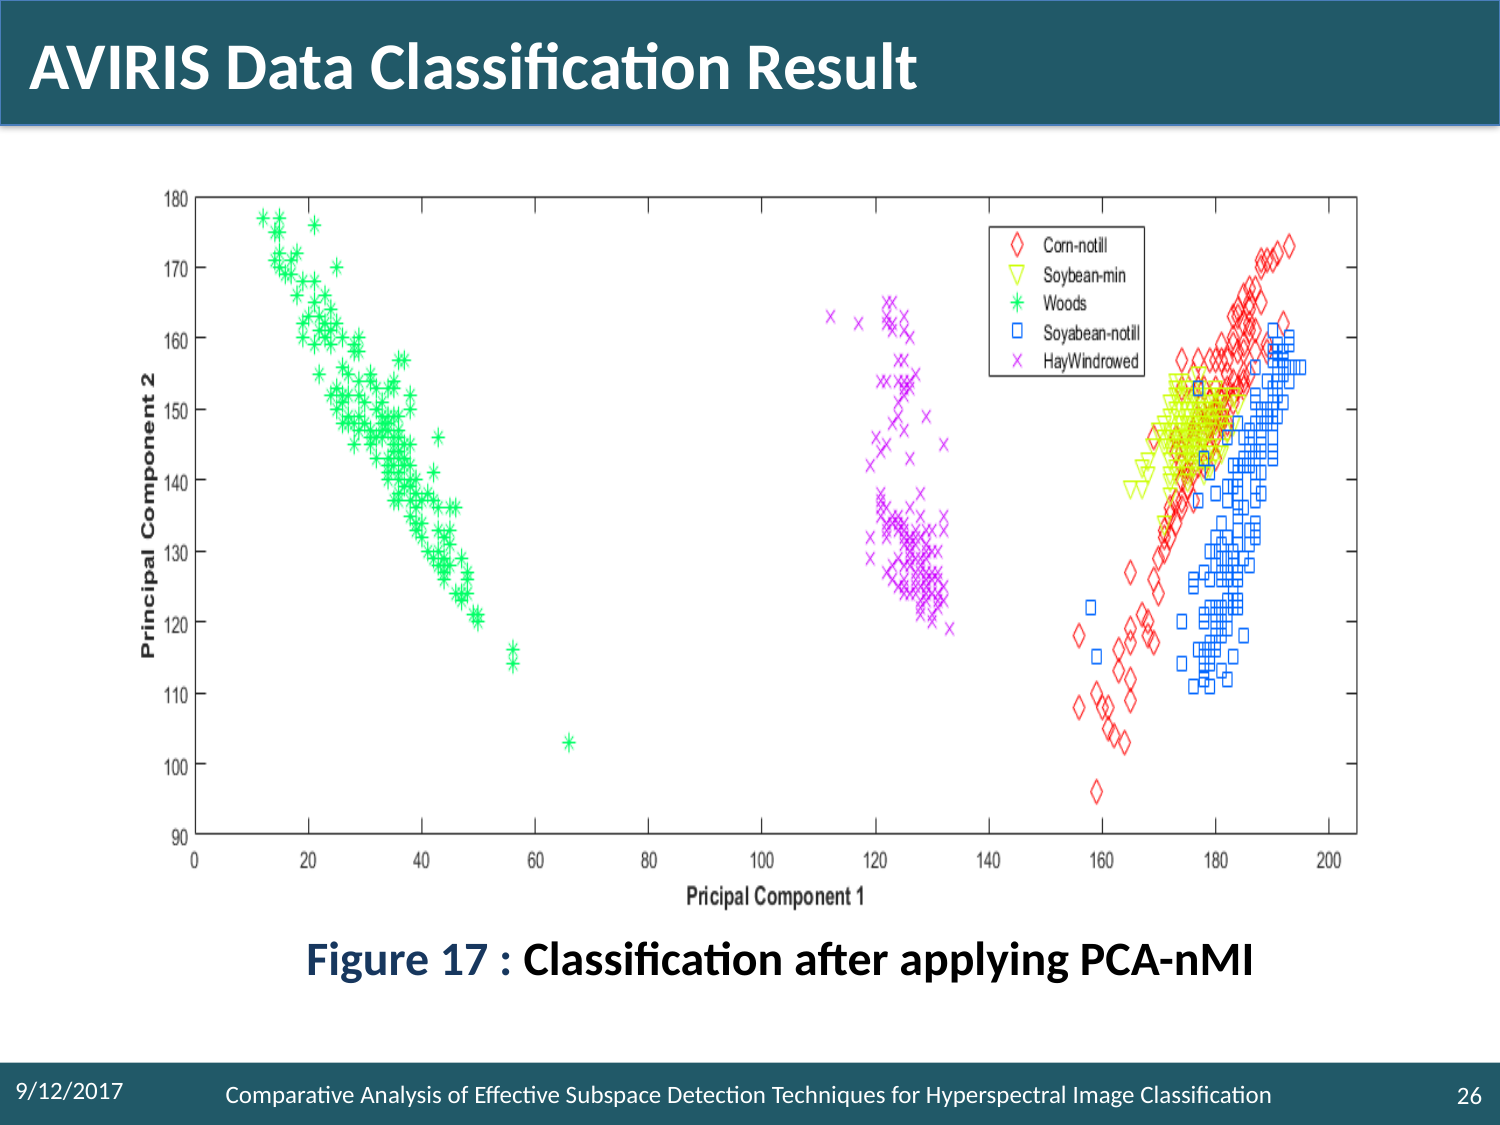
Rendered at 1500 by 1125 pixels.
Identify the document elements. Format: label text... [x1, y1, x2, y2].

footer Comparative Analysis of Effective Subspace Detection Techniques for Hyperspectral Image Classification [0, 1062, 1500, 1125]
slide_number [0, 1059, 175, 1120]
slide_number 26 [1434, 1065, 1498, 1125]
text_box AVIRIS Data Classification Result [0, 0, 1500, 126]
text_box Figure 17 : Classification after applying PCA-nMI [210, 930, 1288, 1008]
picture [0, 137, 1500, 921]
